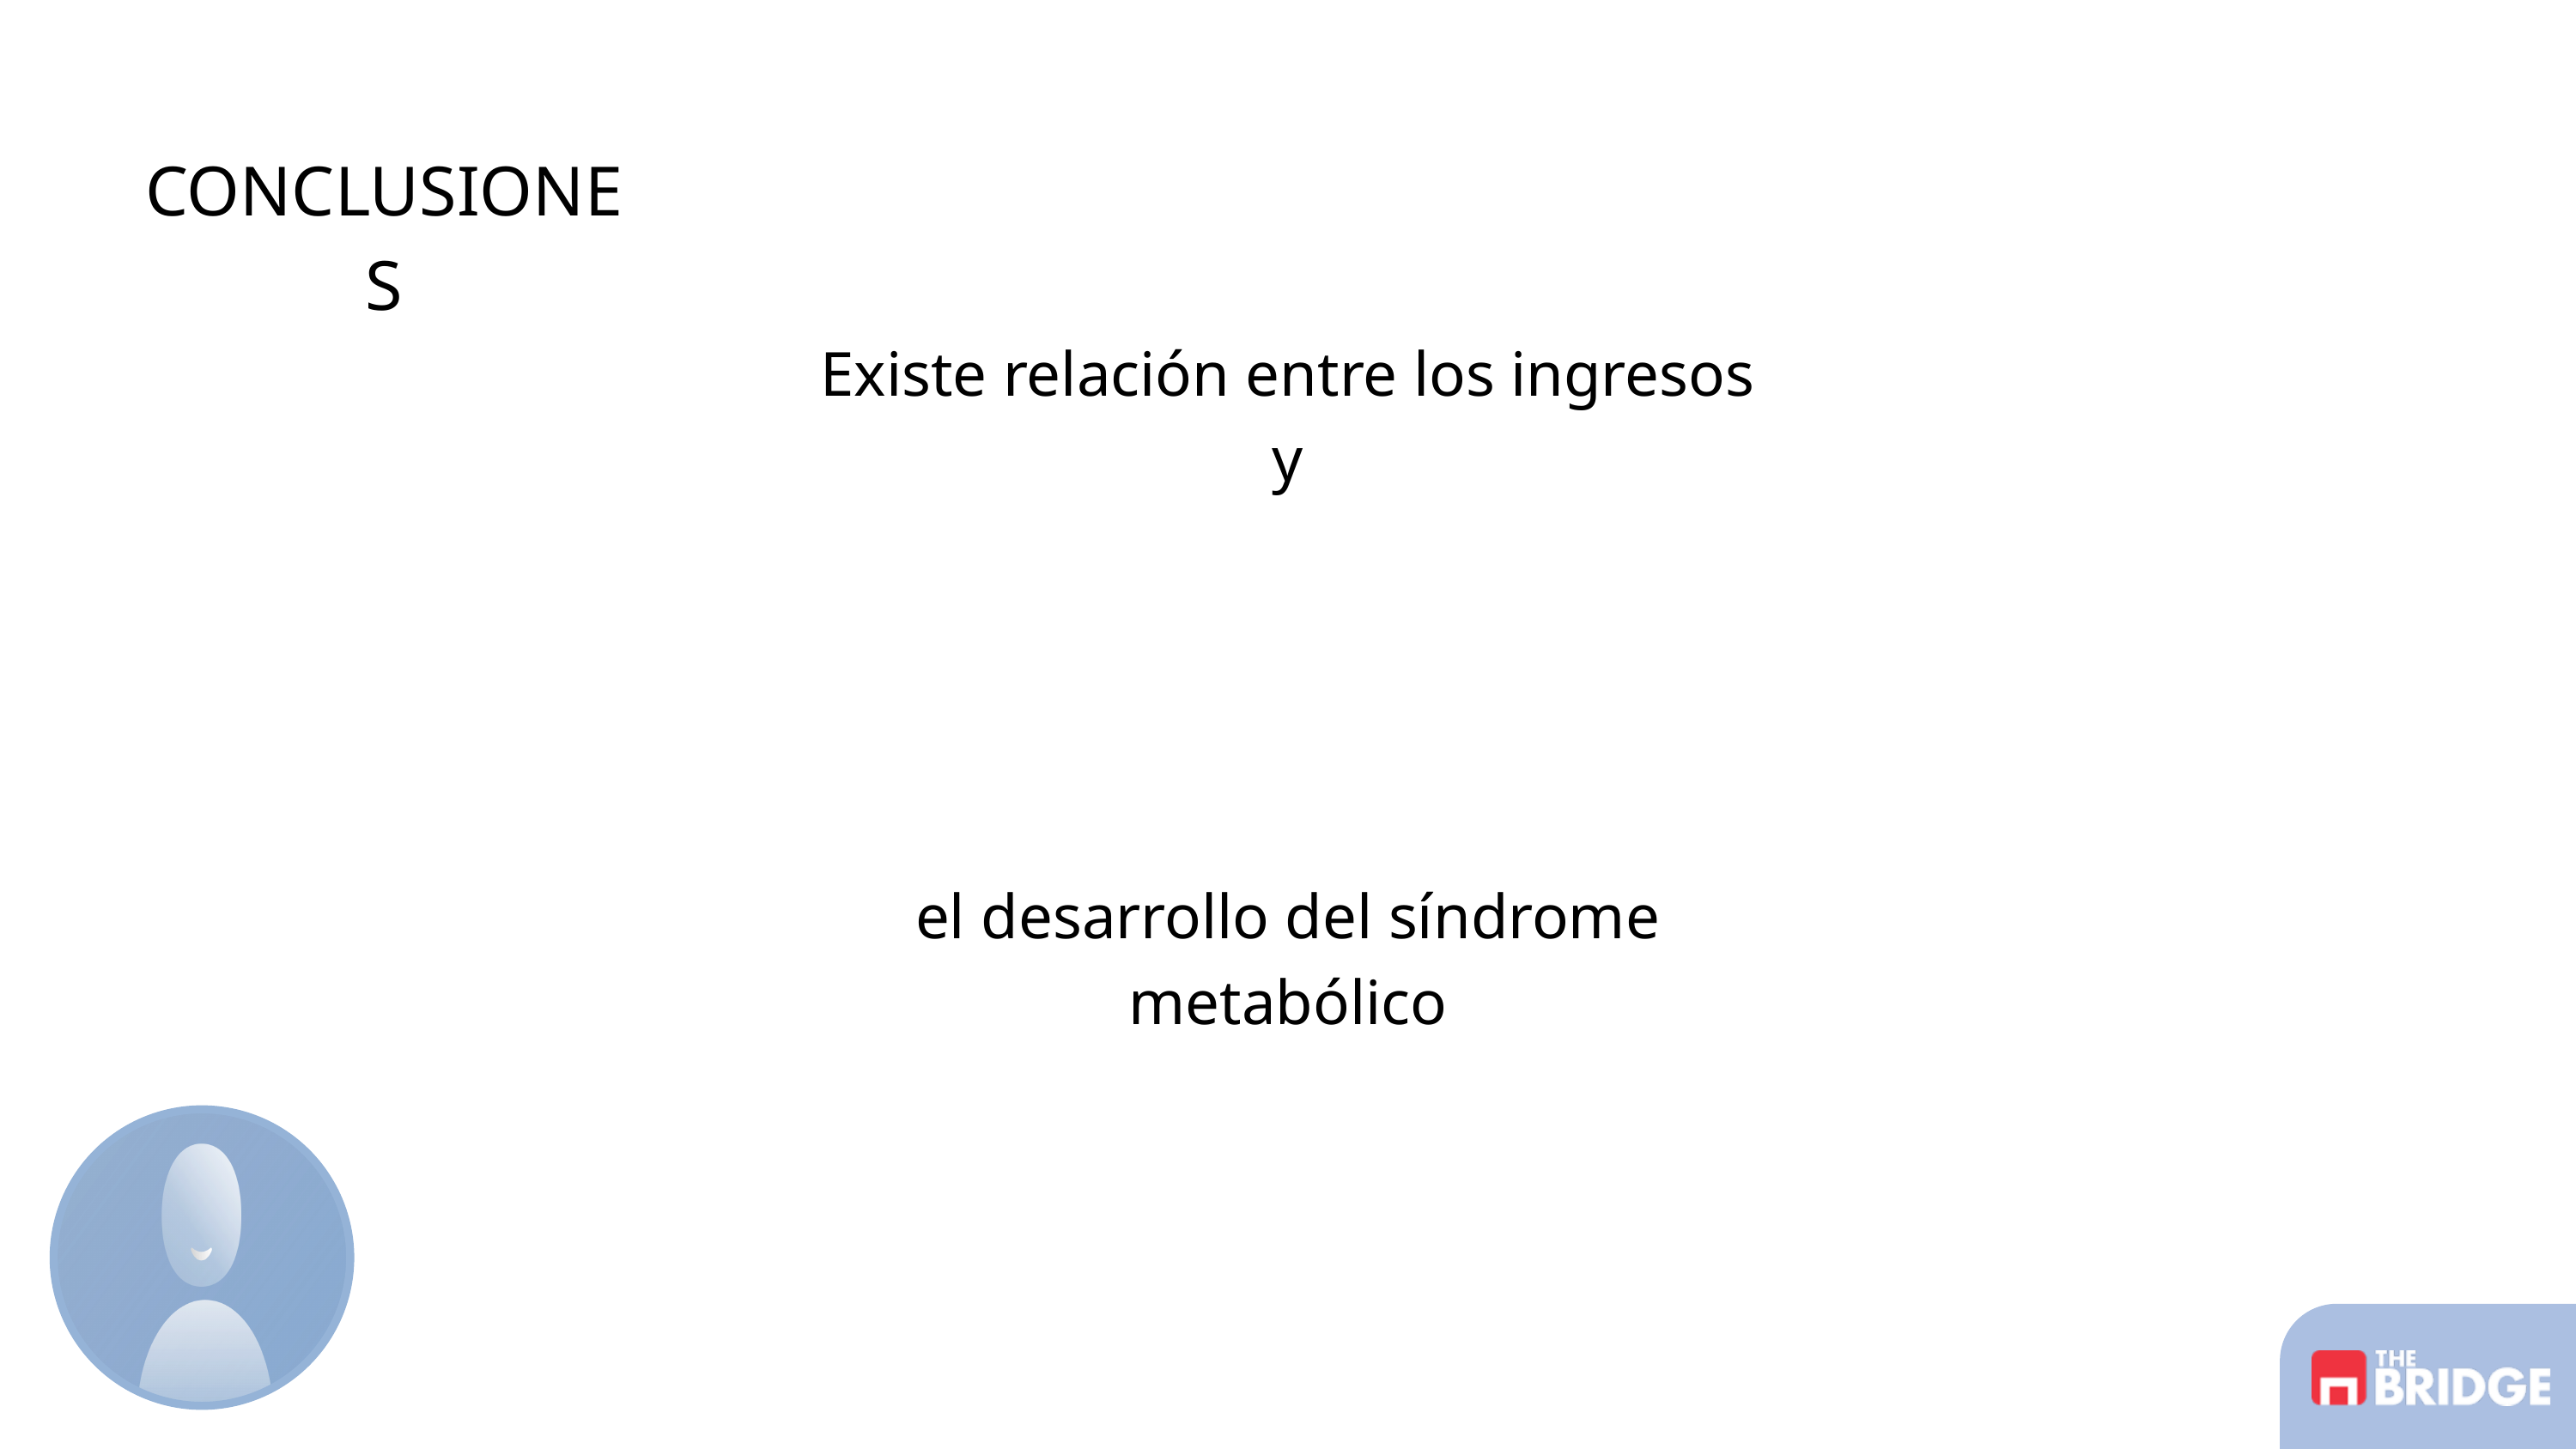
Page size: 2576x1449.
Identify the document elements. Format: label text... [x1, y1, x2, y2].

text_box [2279, 1303, 2576, 1449]
text_box el desarrollo del síndrome metabólico [750, 865, 1826, 1037]
text_box CONCLUSIONES [144, 134, 623, 324]
picture [53, 1109, 351, 1406]
text_box Existe relación entre los ingresos y [800, 323, 1776, 494]
